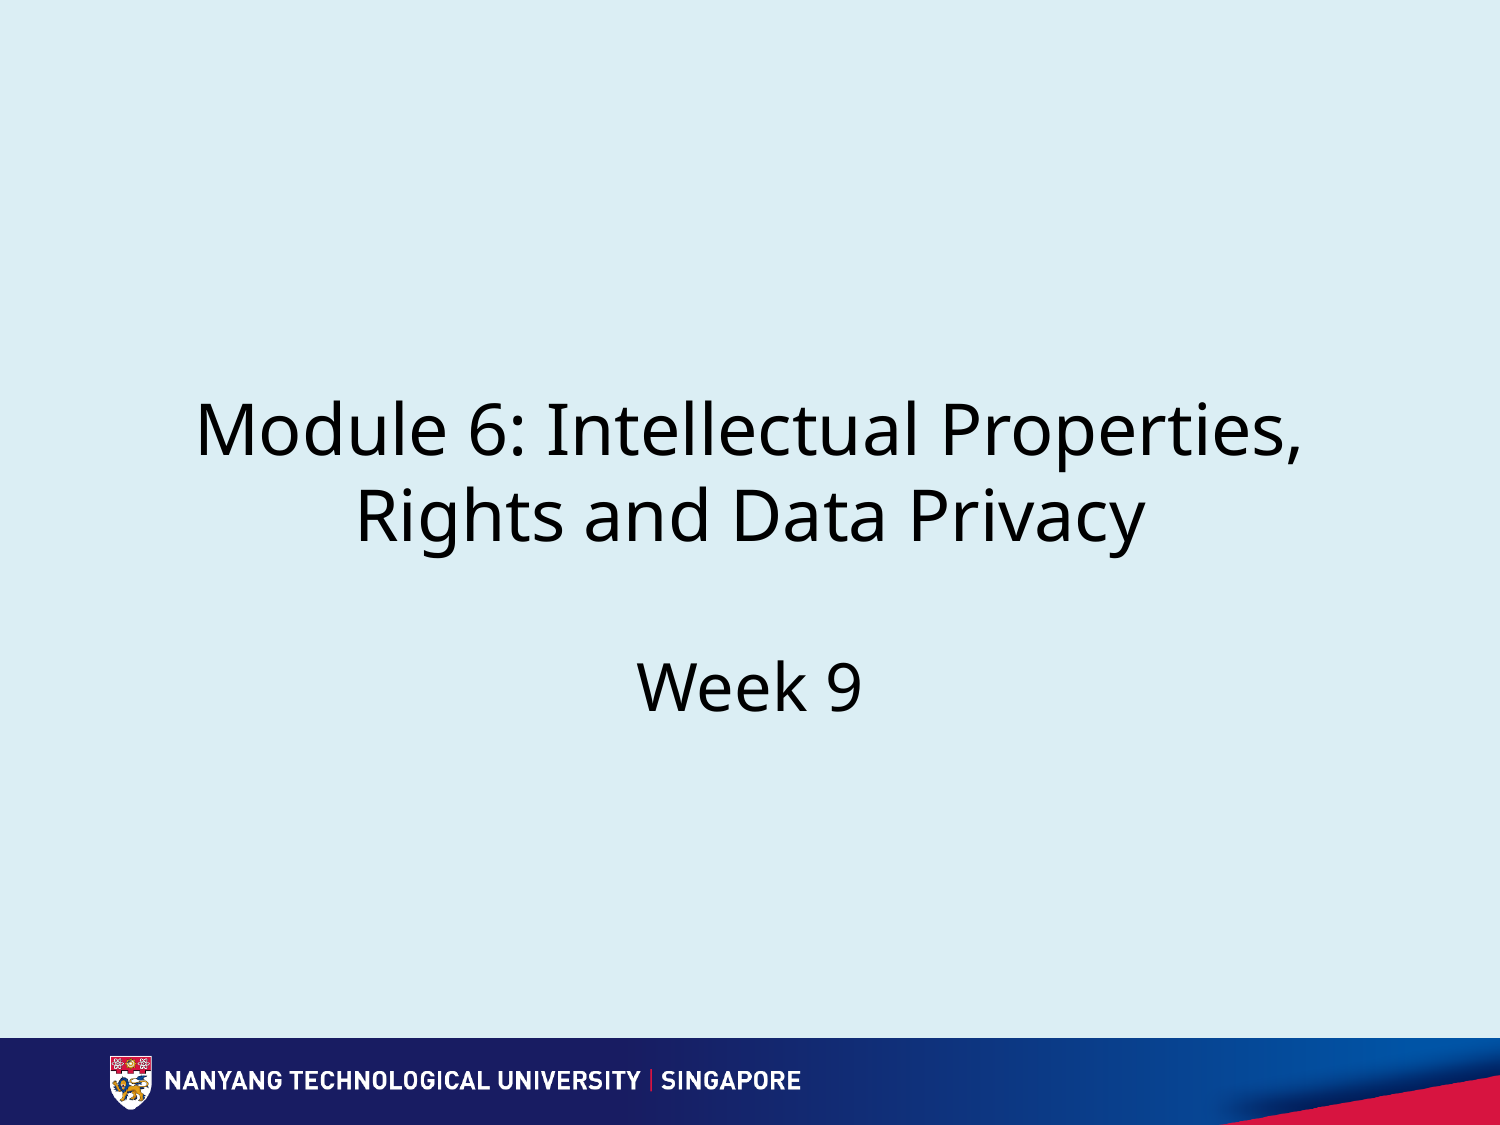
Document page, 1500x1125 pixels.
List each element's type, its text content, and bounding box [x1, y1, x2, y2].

subtitle Week 9 [225, 637, 1275, 925]
picture [0, 1038, 1500, 1125]
title Module 6: Intellectual Properties, Rights and Data Privacy [112, 349, 1388, 591]
